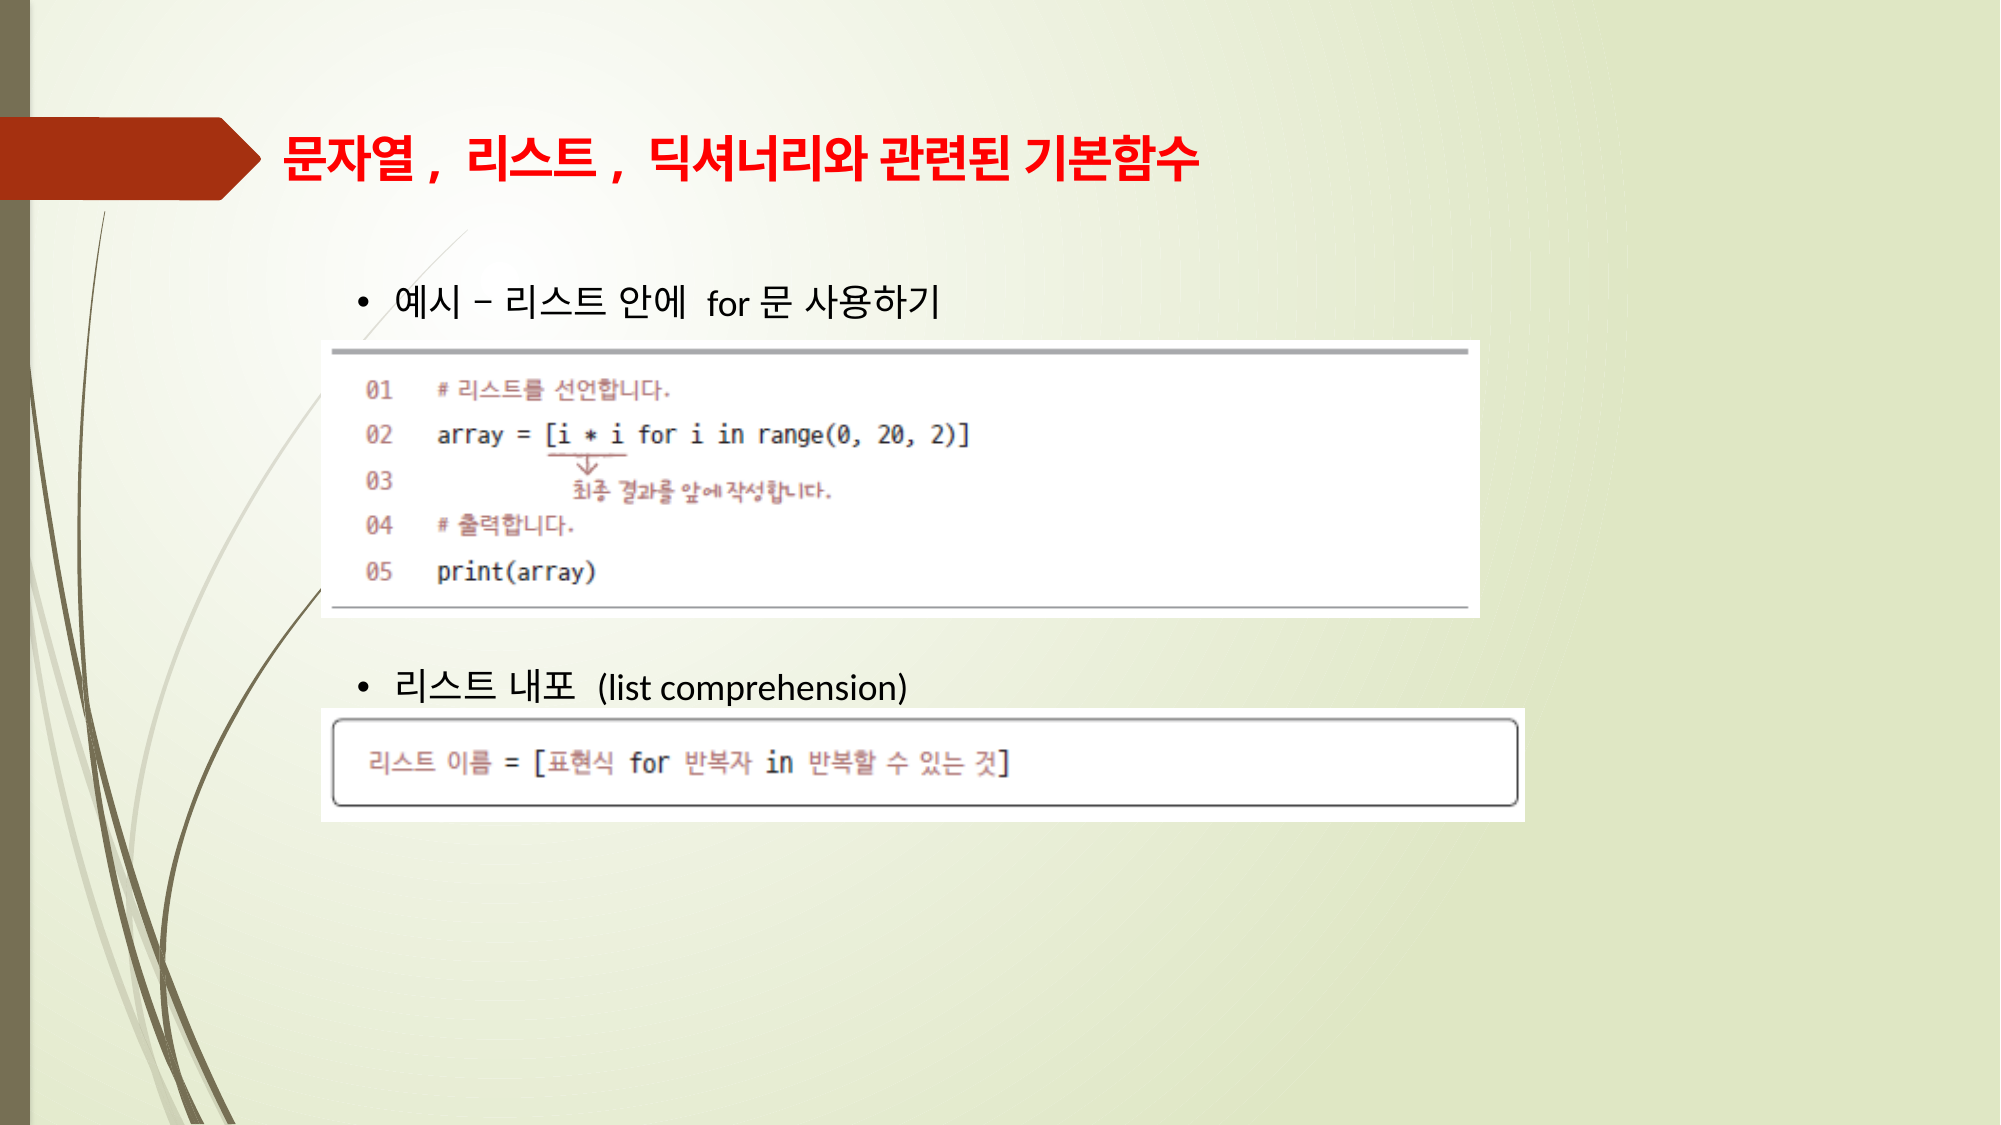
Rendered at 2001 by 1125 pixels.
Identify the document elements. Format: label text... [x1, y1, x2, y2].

picture [321, 340, 1480, 618]
picture [321, 708, 1525, 823]
text_box 문자열, 리스트, 딕셔너리와 관련된 기본함수 [266, 118, 1544, 197]
text_box 예시 – 리스트 안에 for문 사용하기 리스트 내포 (list comprehension) [266, 276, 1561, 1095]
